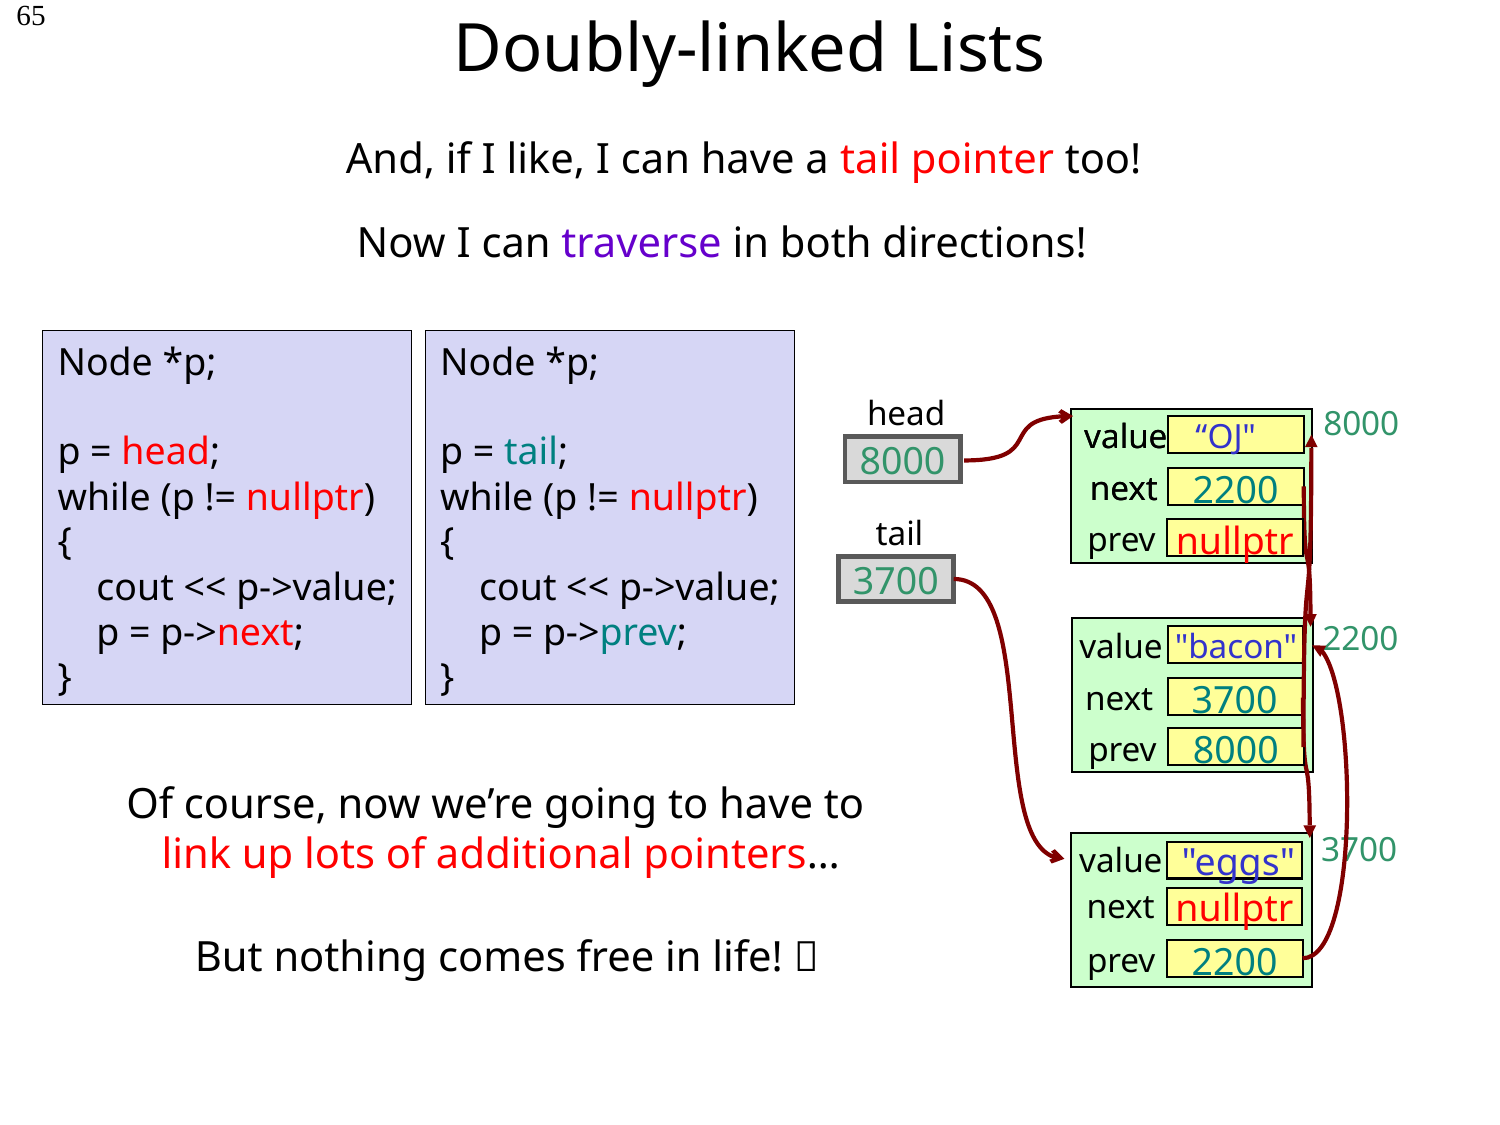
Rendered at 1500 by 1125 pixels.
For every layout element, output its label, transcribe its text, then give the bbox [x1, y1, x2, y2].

text_box Of course, now we’re going to have to link up lots of additional pointers… [66, 769, 800, 884]
text_box Node *p; p = head; while (p != nullptr) { cout << p->value; p = p->next; } [42, 330, 412, 705]
slide_number 65 [0, 0, 61, 65]
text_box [953, 578, 1067, 860]
text_box Node *p; p = tail; while (p != nullptr) { cout << p->value; p = p->prev; } [425, 330, 795, 705]
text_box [834, 504, 958, 611]
text_box And, if I like, I can have a tail pointer too! [50, 124, 1438, 189]
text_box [805, 317, 1454, 992]
text_box Now I can traverse in both directions! [28, 208, 1416, 274]
text_box But nothing comes free in life!  [72, 922, 800, 988]
title Doubly-linked Lists [112, 0, 1388, 124]
